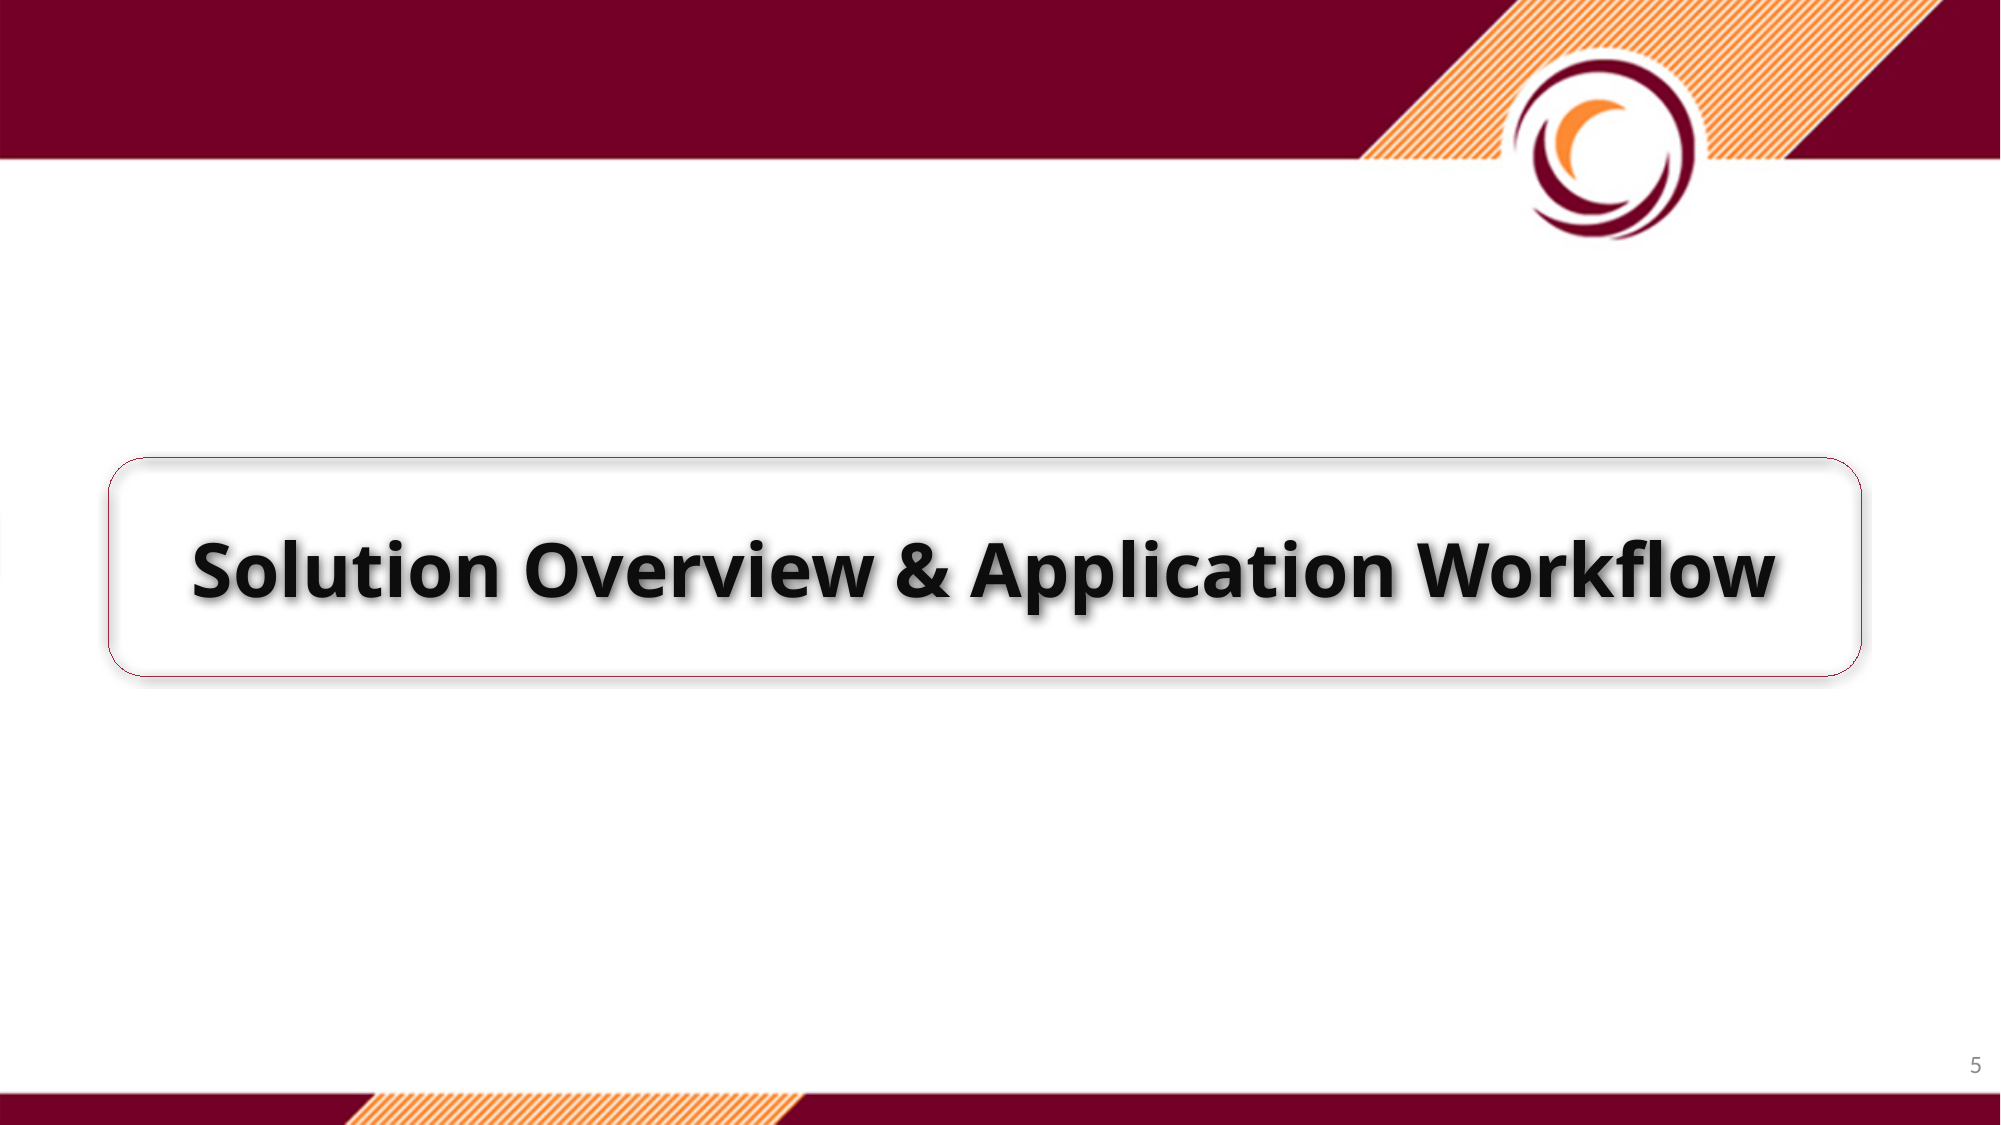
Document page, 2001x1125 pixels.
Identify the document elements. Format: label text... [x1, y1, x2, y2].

text_box Solution Overview & Application Workflow [108, 457, 1862, 677]
picture [0, 0, 2001, 1125]
slide_number 5 [1547, 1033, 1998, 1094]
